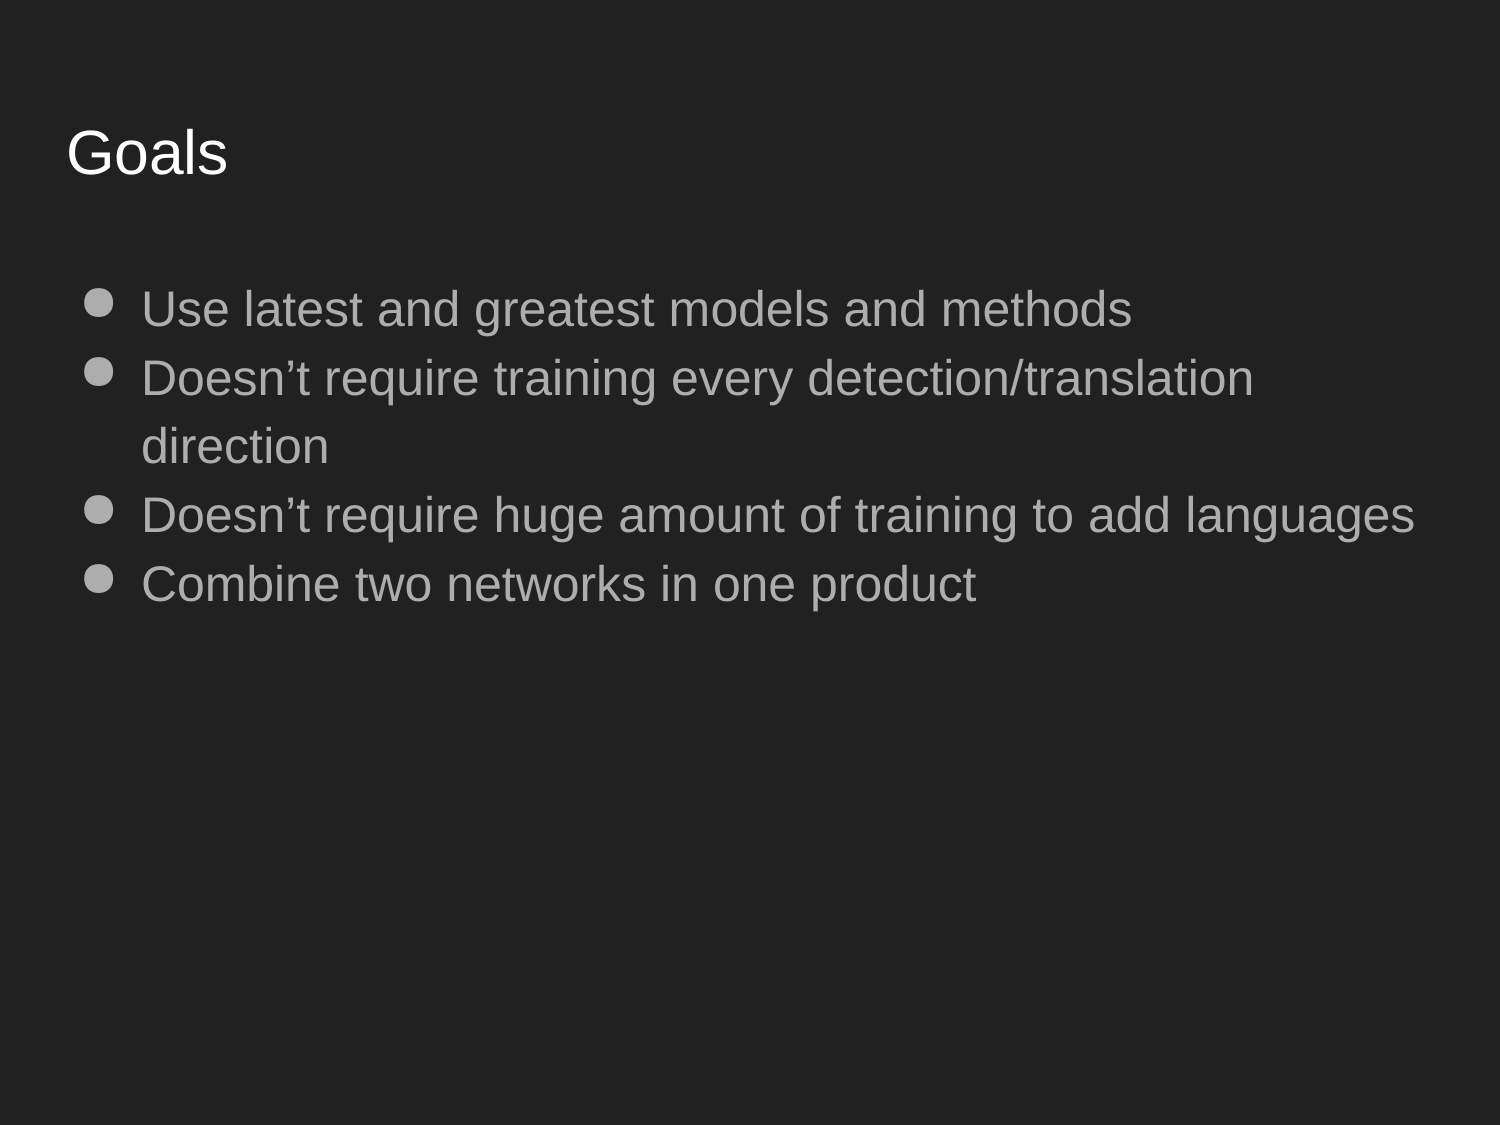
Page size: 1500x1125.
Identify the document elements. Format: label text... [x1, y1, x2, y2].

list Use latest and greatest models and methods Doesn’t require training every detection/translation direction Doesn’t require huge amount of training to add languages Combine two networks in one product [51, 252, 1449, 1000]
title Goals [51, 97, 1449, 223]
